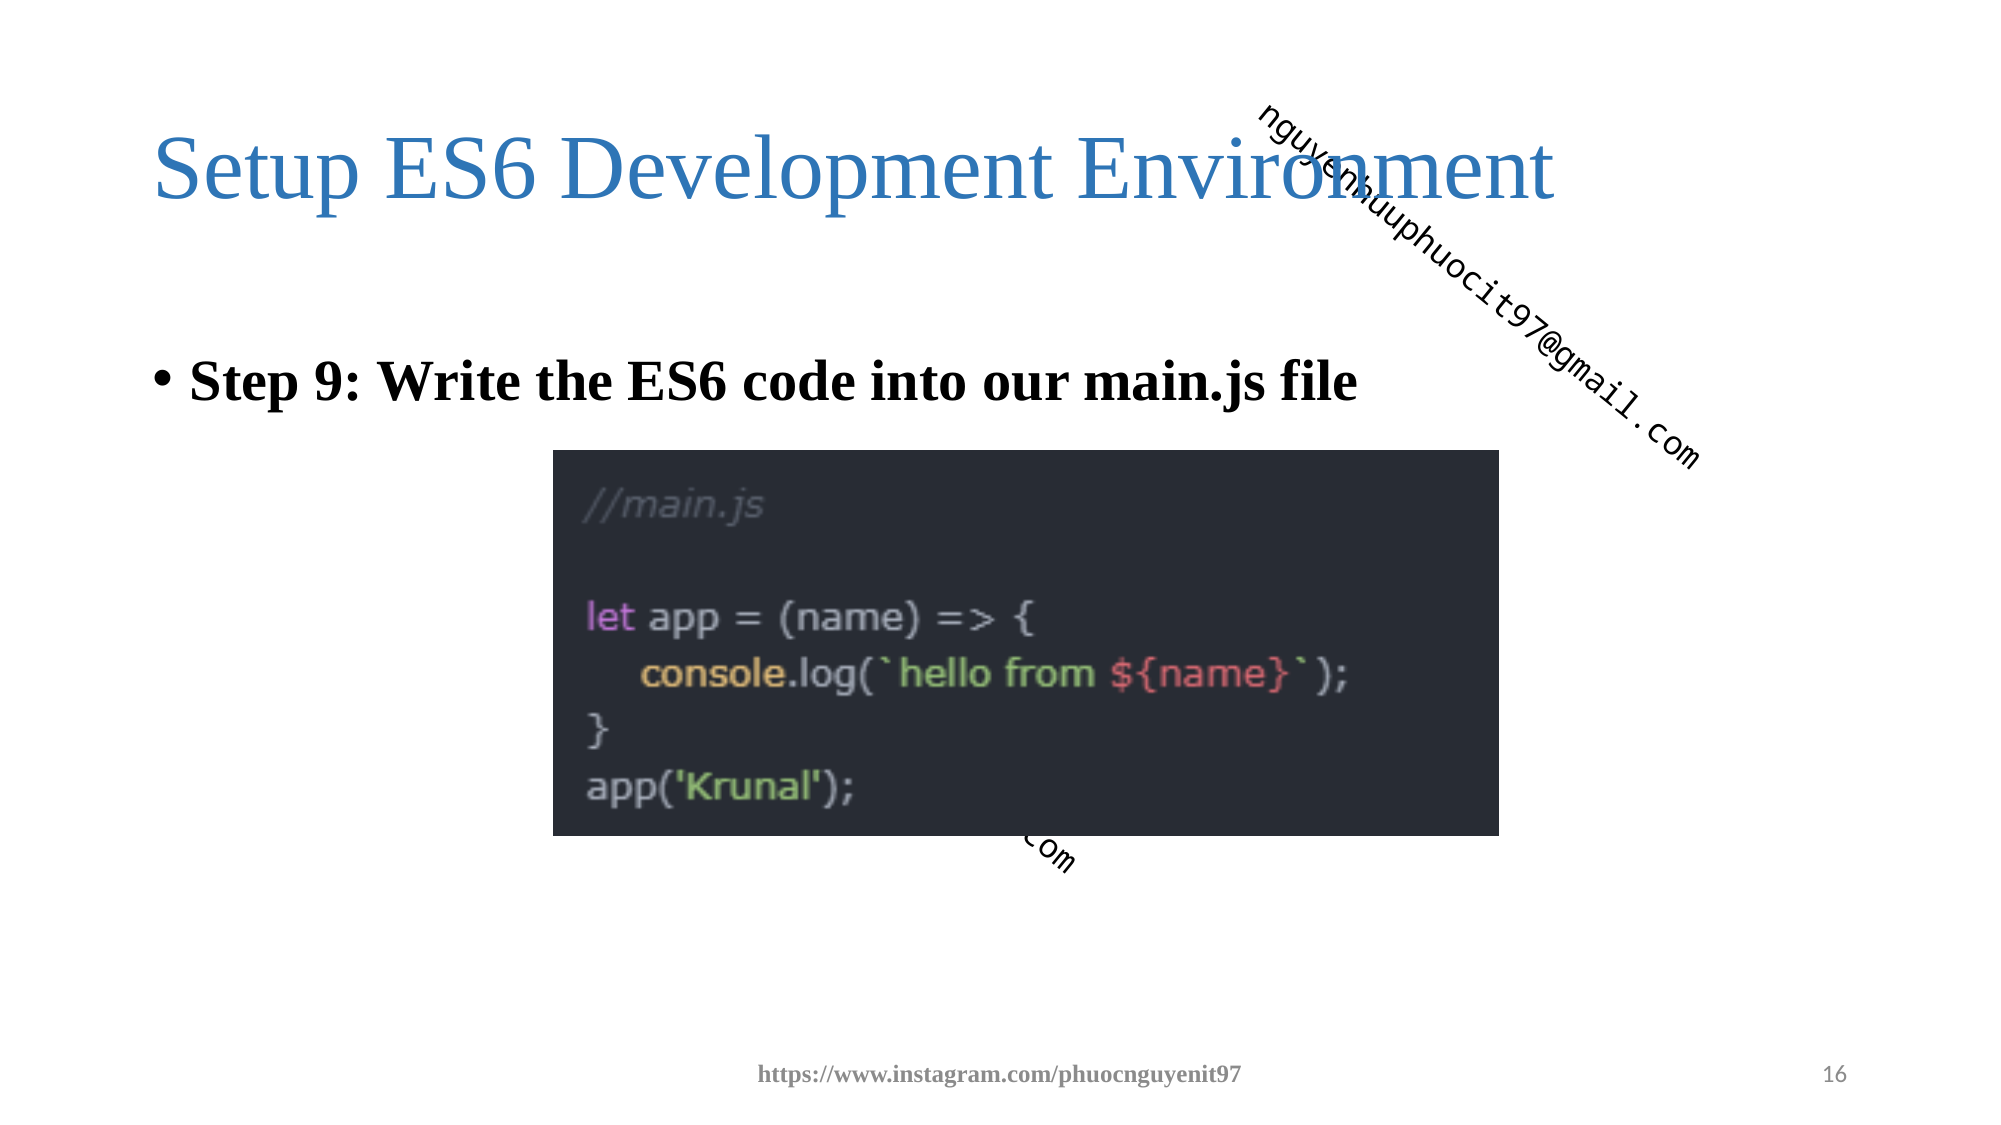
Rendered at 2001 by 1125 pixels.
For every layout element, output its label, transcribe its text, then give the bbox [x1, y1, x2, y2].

title Setup ES6 Development Environment [137, 59, 1863, 278]
slide_number 16 [1412, 1042, 1863, 1103]
picture [553, 450, 1499, 836]
list Step 9: Write the ES6 code into our main.js file [137, 299, 1863, 1014]
footer https://www.instagram.com/phuocnguyenit97 [662, 1042, 1338, 1103]
